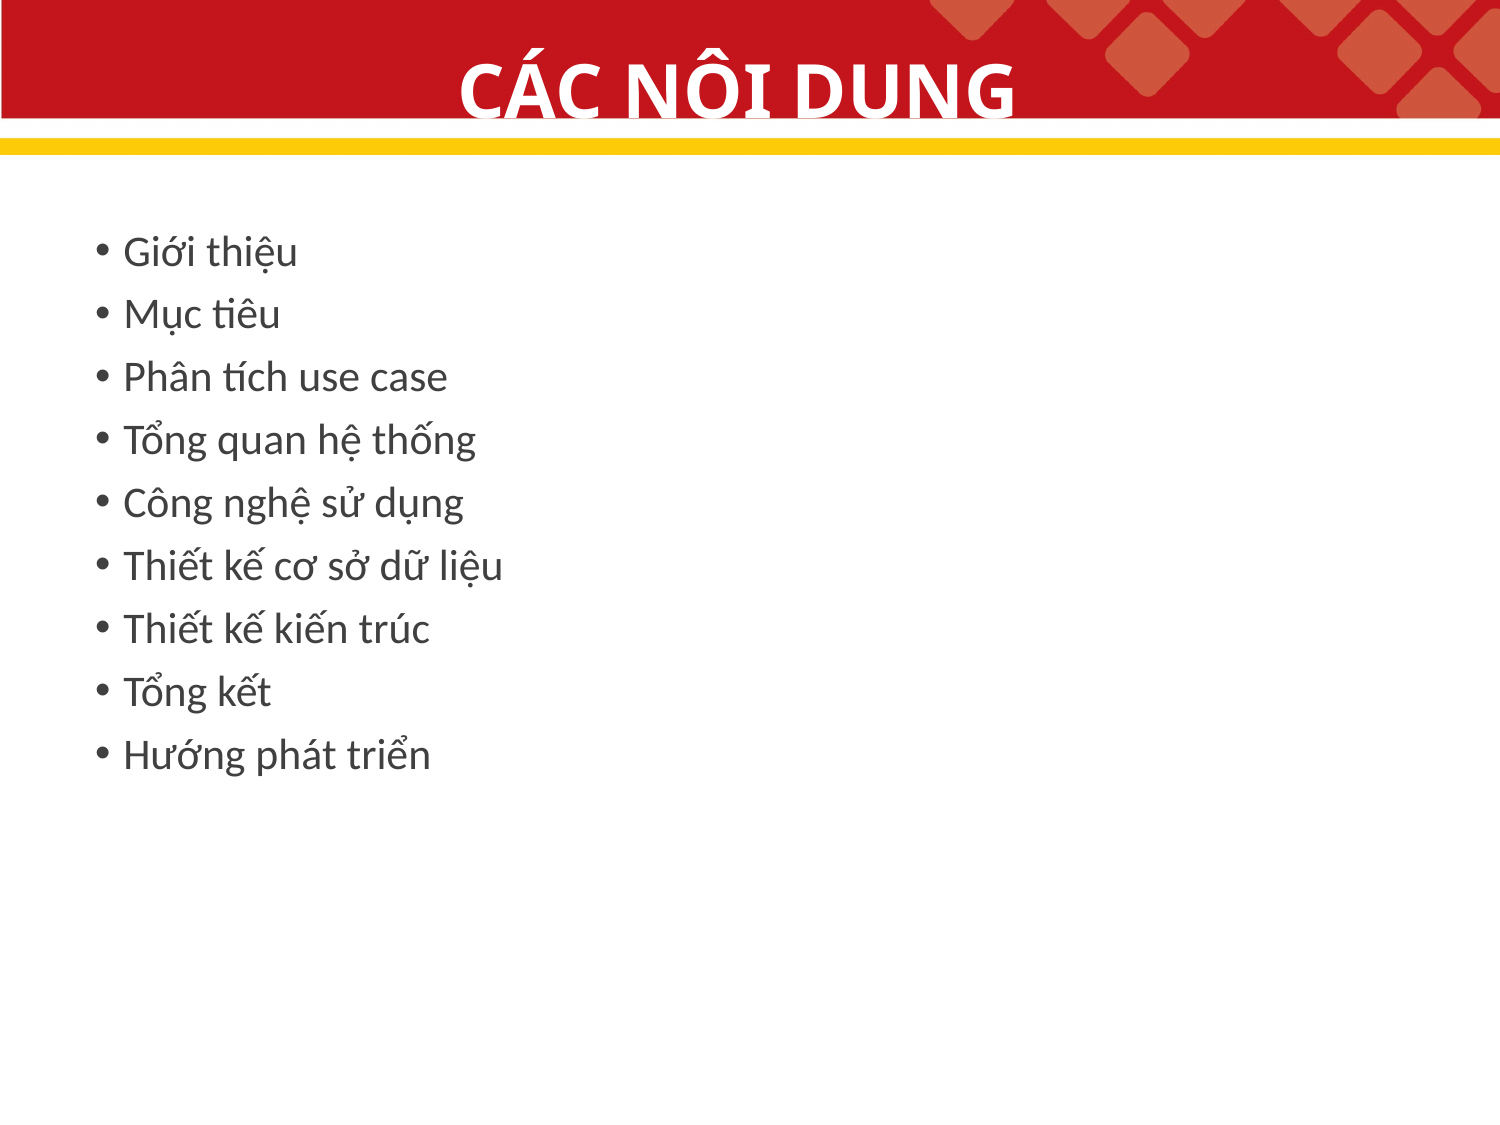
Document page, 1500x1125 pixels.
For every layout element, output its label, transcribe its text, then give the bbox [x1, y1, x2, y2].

title CÁC NỘI DUNG [80, 0, 1397, 204]
list Giới thiệu Mục tiêu Phân tích use case Tổng quan hệ thống Công nghệ sử dụng Thiết kế cơ sở dữ liệu Thiết kế kiến trúc Tổng kết Hướng phát triển [80, 220, 1397, 1025]
picture [0, 0, 1500, 1125]
